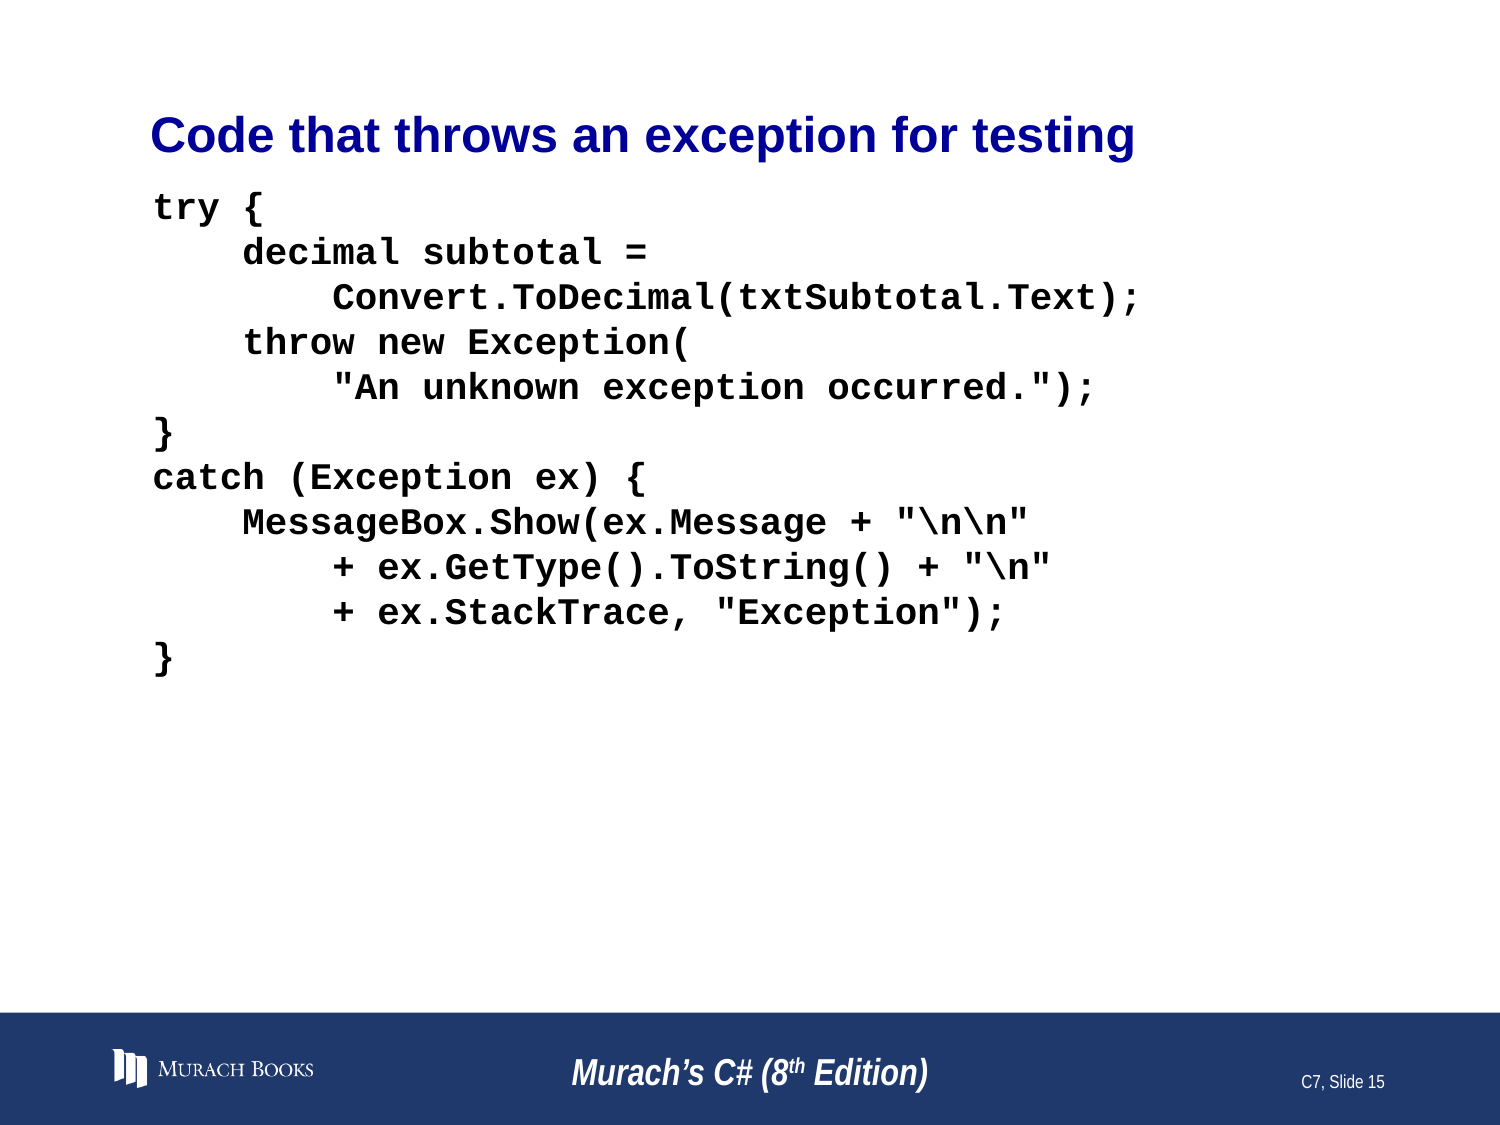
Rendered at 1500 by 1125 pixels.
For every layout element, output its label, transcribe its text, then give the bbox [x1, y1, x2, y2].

slide_number Murach’s C# (8th Edition) [450, 1025, 1050, 1100]
footer [12, 1025, 450, 1100]
list try { decimal subtotal = Convert.ToDecimal(txtSubtotal.Text); throw new Exception( "An unknown exception occurred."); } catch (Exception ex) { MessageBox.Show(ex.Message + "\n\n" + ex.GetType().ToString() + "\n" + ex.StackTrace, "Exception"); } [137, 174, 1350, 975]
title Code that throws an exception for testing [150, 102, 1350, 164]
slide_number C7, Slide 15 [1087, 1025, 1400, 1100]
